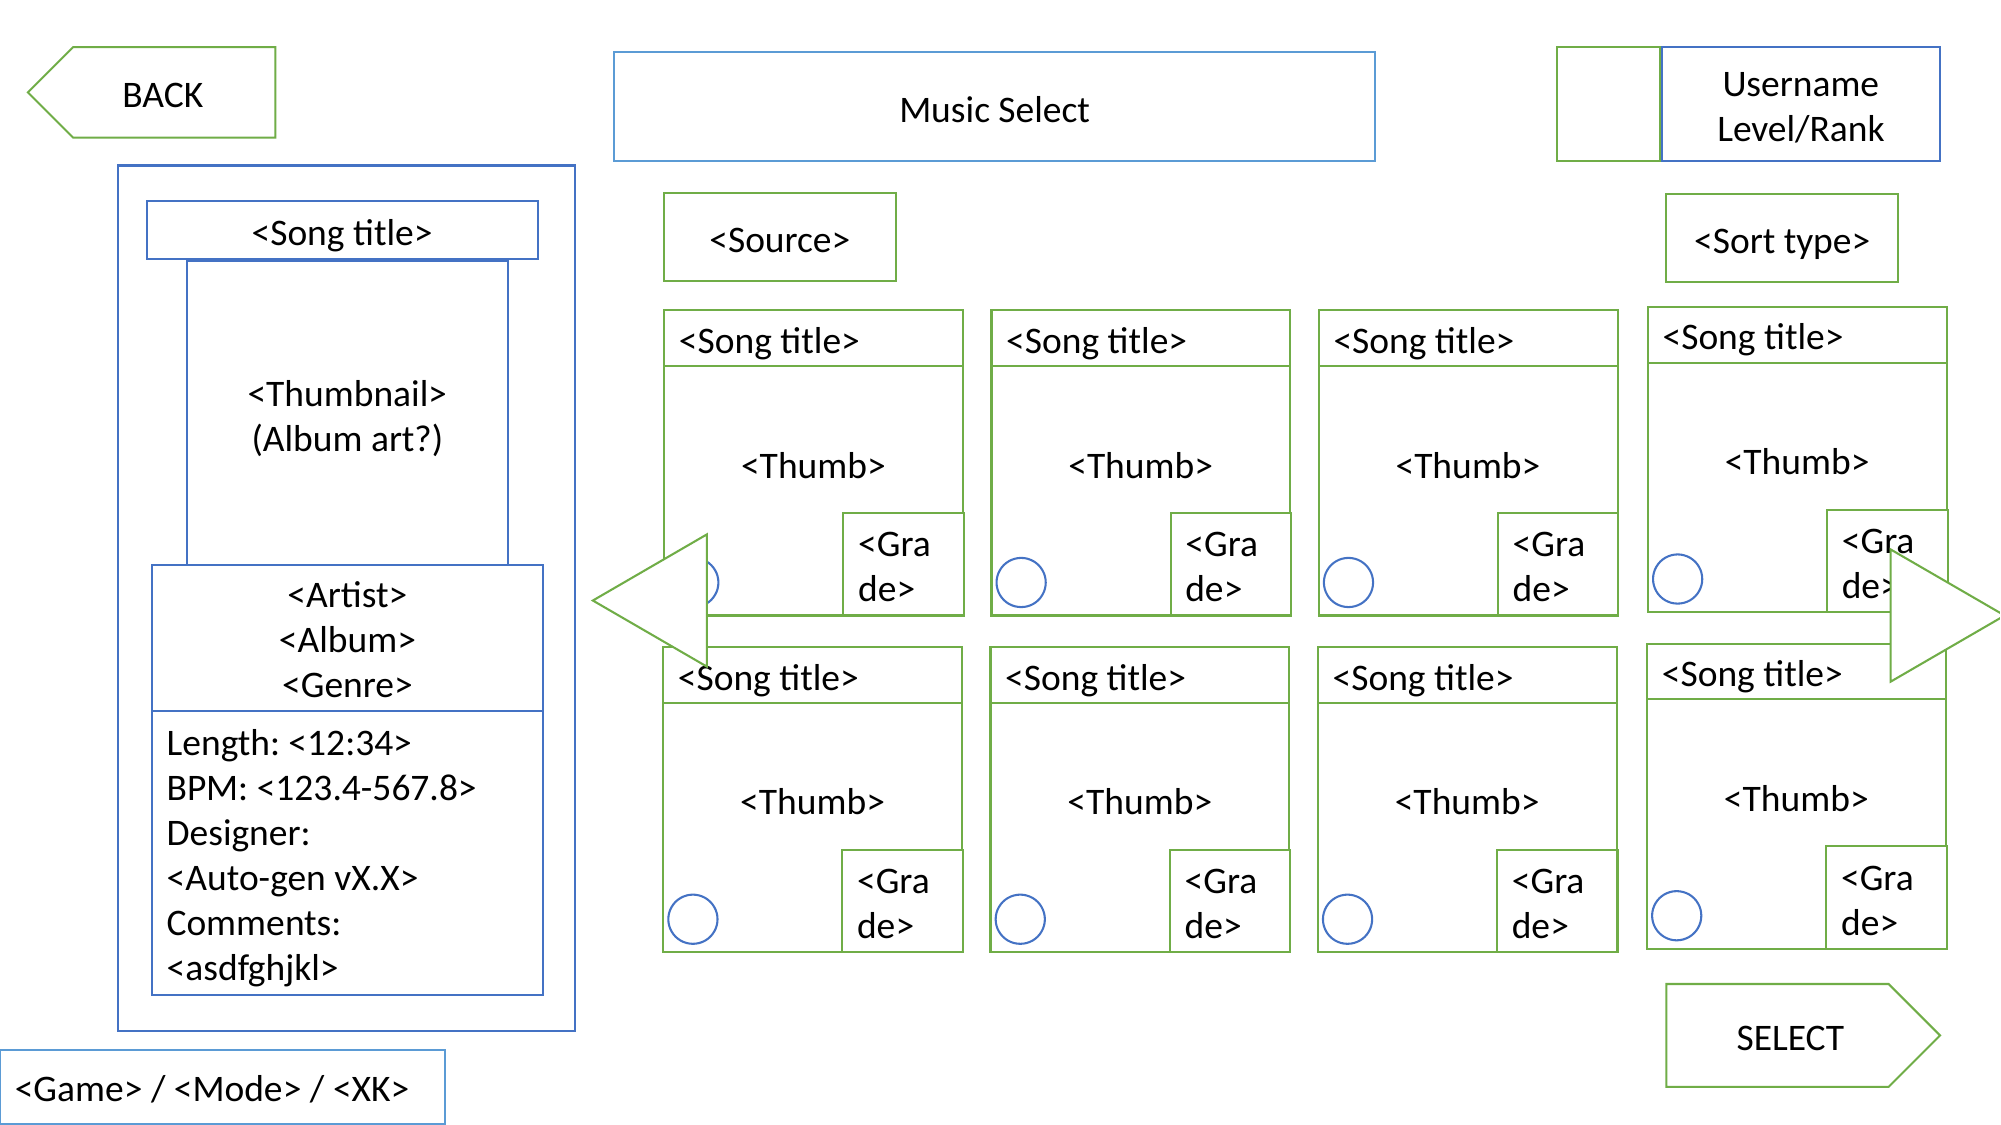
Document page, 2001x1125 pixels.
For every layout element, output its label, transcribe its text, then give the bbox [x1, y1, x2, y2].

text_box BACK [26, 46, 277, 139]
text_box [1556, 46, 1661, 162]
text_box Music Select [613, 51, 1376, 162]
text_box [991, 310, 1292, 616]
text_box <Song title> [146, 200, 539, 260]
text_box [990, 647, 1291, 953]
text_box <Sort type> [1665, 193, 1899, 283]
text_box Username Level/Rank [1661, 46, 1941, 162]
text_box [1646, 643, 1947, 949]
text_box SELECT [1665, 982, 1942, 1088]
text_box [663, 647, 963, 953]
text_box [1318, 310, 1619, 616]
text_box Length: <12:34> BPM: <123.4-567.8> Designer: <Auto-gen vX.X> Comments: <asdfghjkl> [151, 712, 544, 996]
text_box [1317, 647, 1618, 953]
text_box <Source> [663, 192, 897, 282]
text_box [1889, 581, 2000, 651]
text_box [1647, 306, 1948, 613]
text_box <Thumbnail> (Album art?) [186, 260, 509, 564]
text_box [117, 164, 576, 1032]
text_box <Artist> <Album> <Genre> [151, 564, 544, 712]
text_box [590, 558, 708, 647]
text_box <Game> / <Mode> / <XK> [0, 1049, 446, 1125]
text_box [664, 310, 964, 616]
